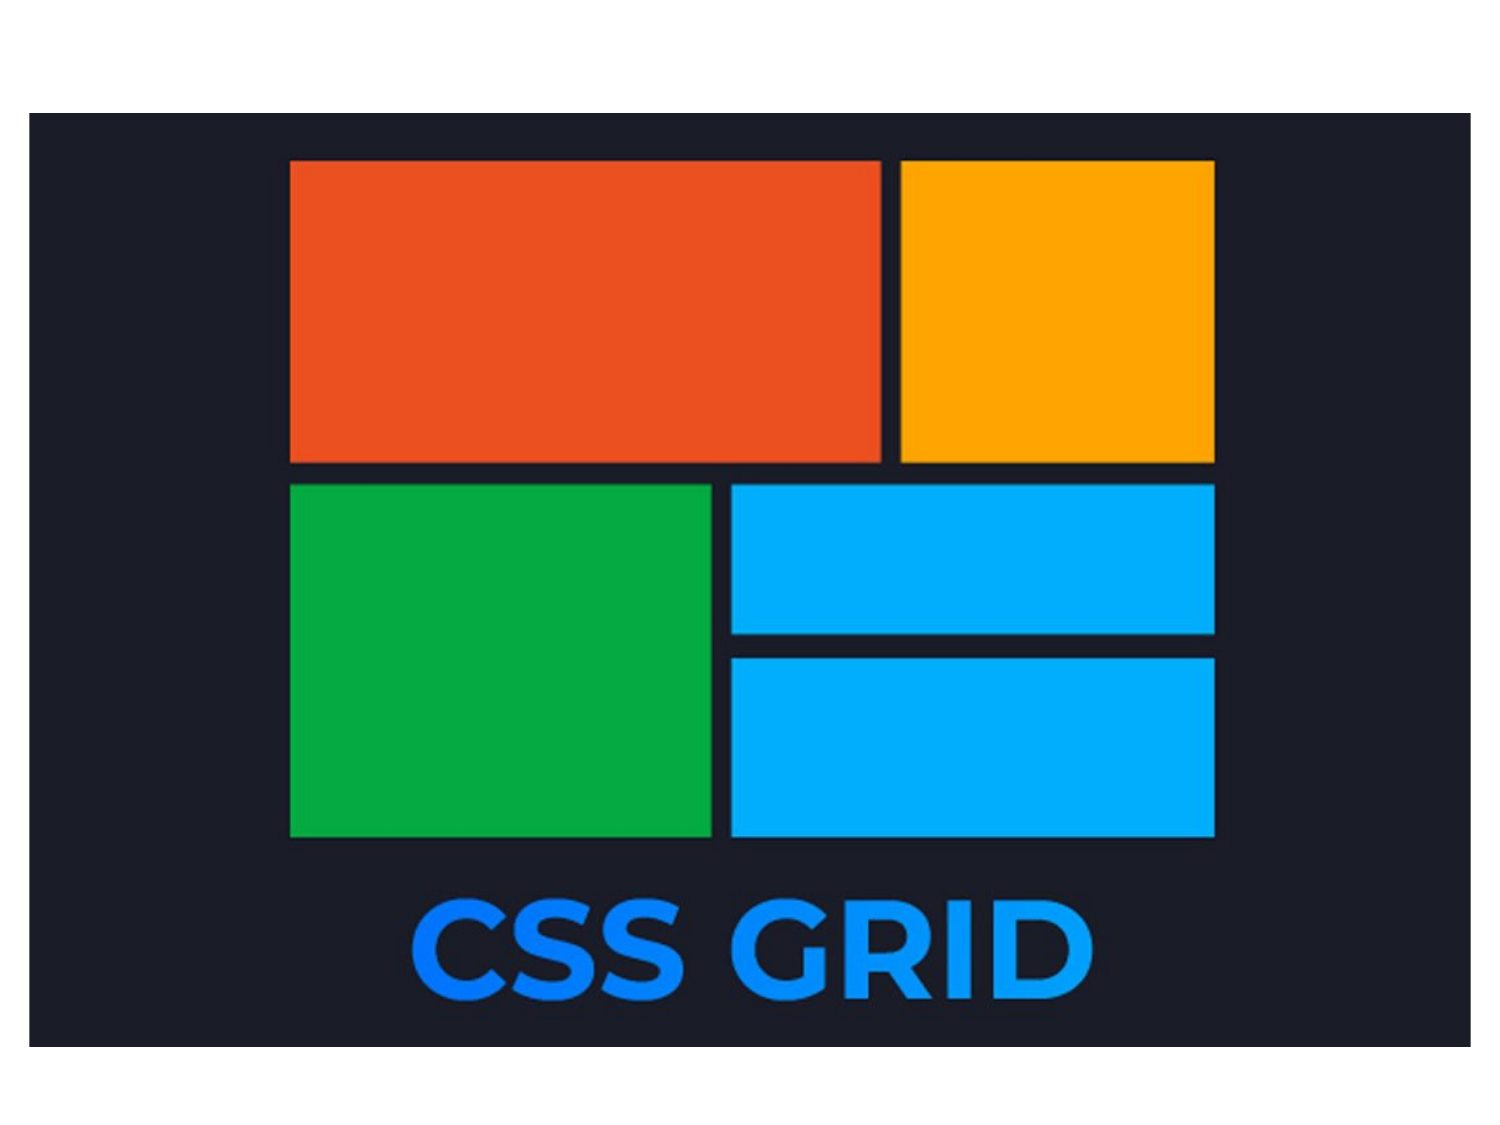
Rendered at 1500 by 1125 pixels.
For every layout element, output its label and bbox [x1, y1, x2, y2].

picture [29, 113, 1471, 1047]
